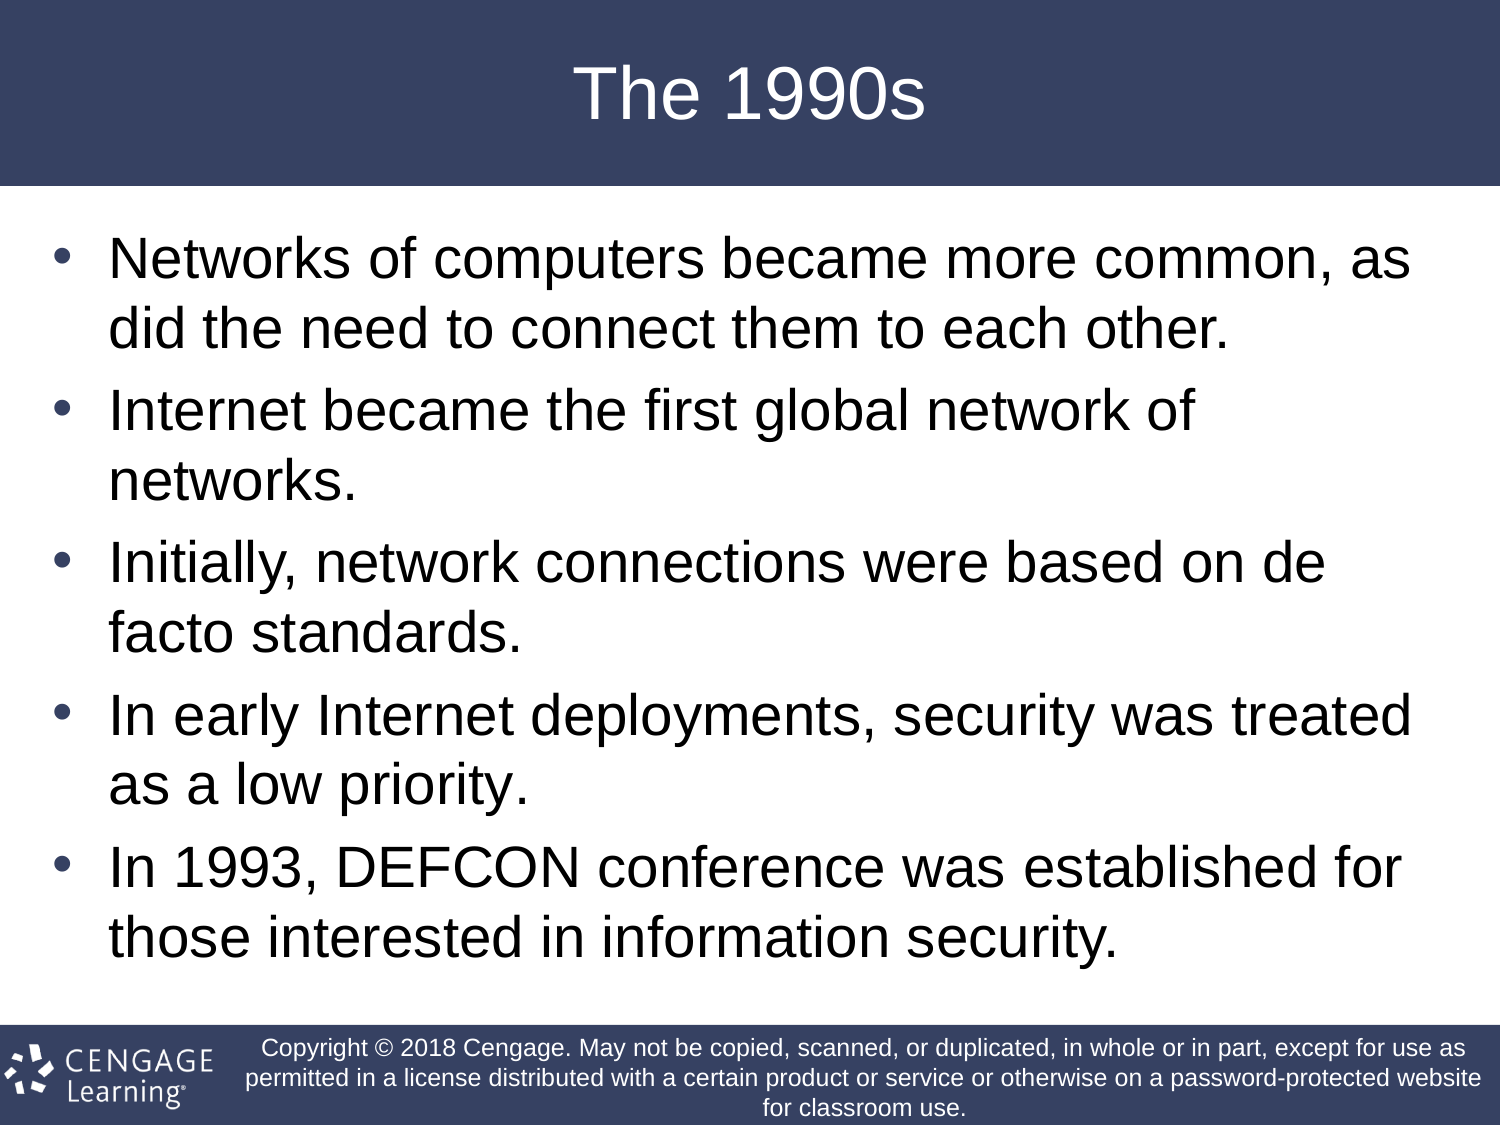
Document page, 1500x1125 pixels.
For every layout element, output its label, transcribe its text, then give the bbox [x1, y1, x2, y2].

picture [0, 1040, 216, 1113]
list Networks of computers became more common, as did the need to connect them to each other. Internet became the first global network of networks. Initially, network connections were based on de facto standards. In early Internet deployments, security was treated as a low priority. In 1993, DEFCON conference was established for those interested in information security. [37, 212, 1475, 1005]
title The 1990s [7, 4, 1493, 176]
